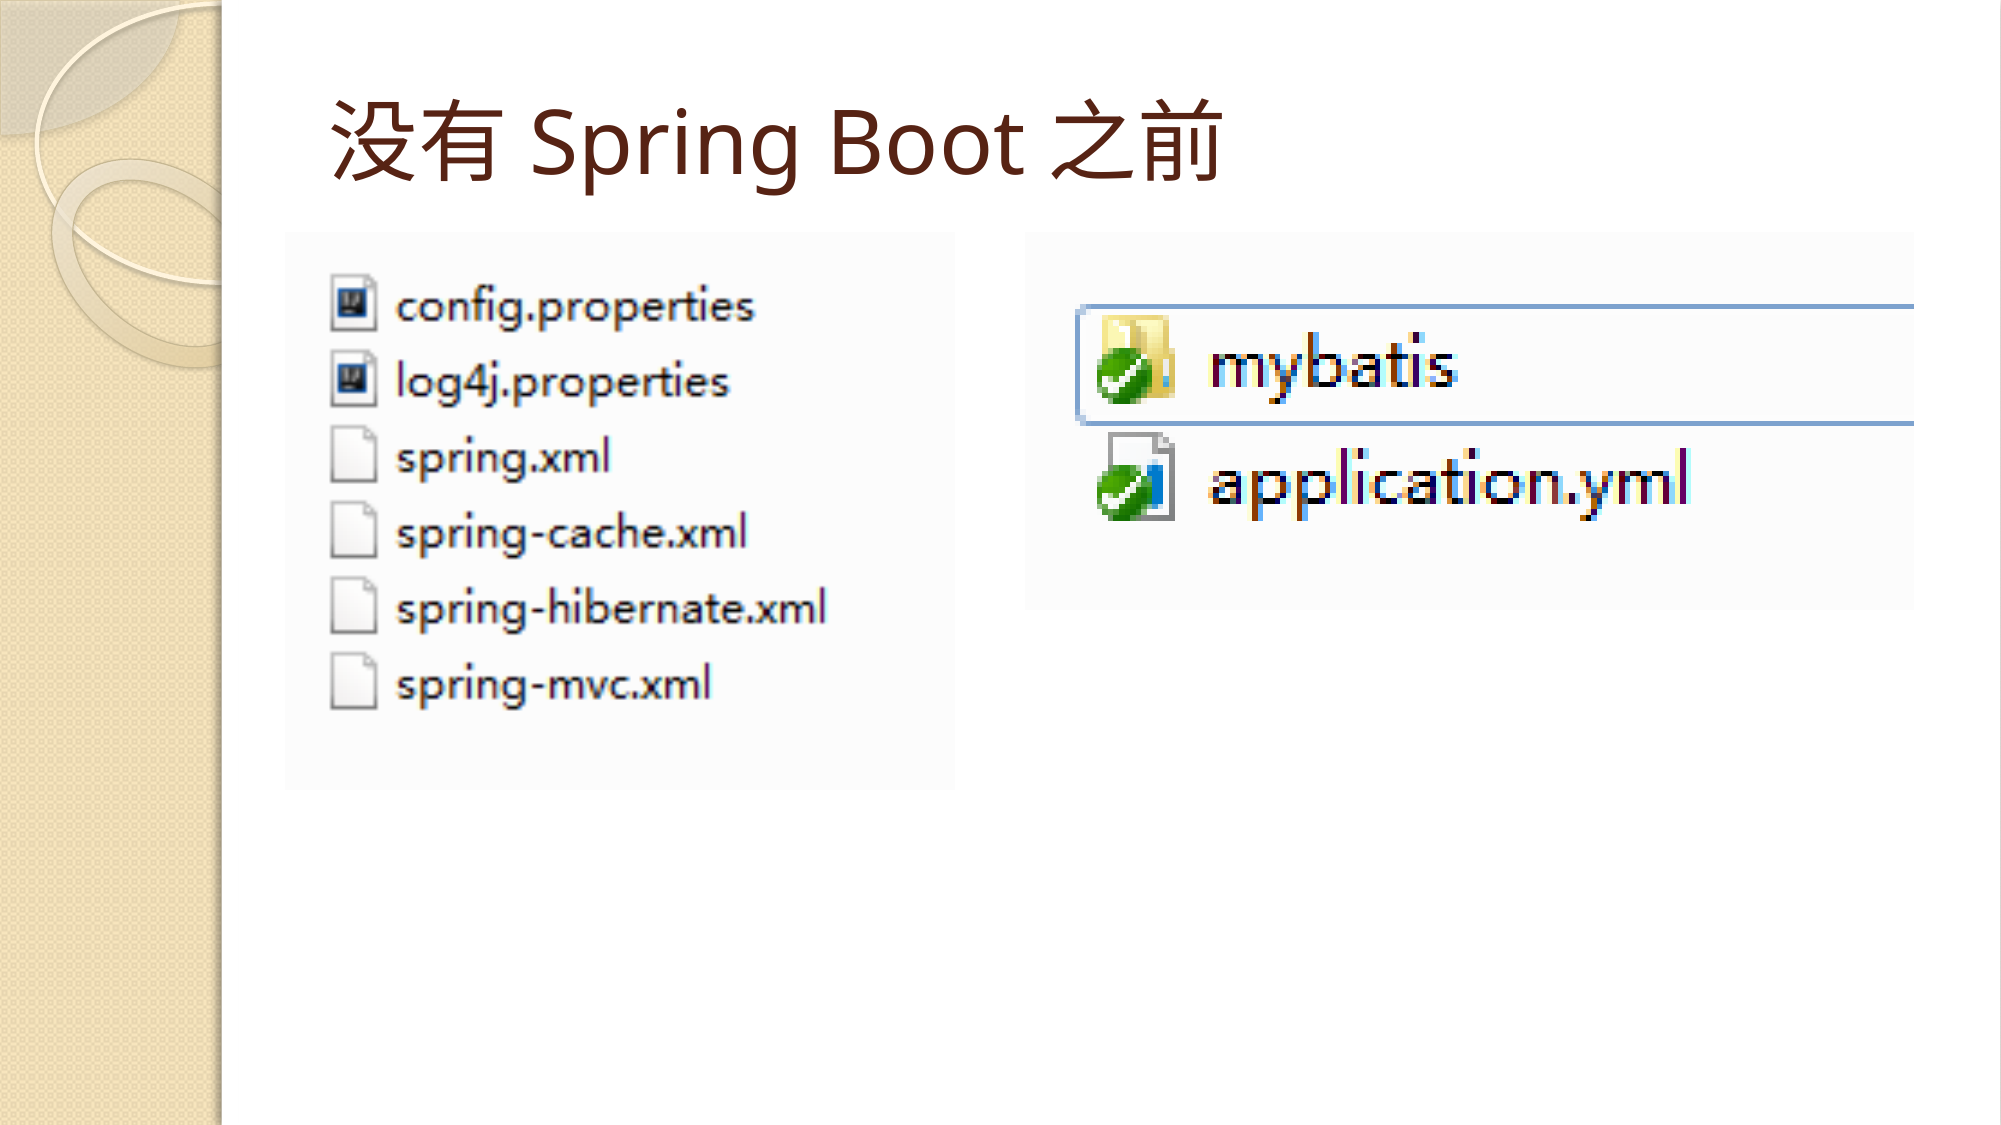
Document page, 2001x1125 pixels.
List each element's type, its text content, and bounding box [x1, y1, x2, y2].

picture [1024, 232, 1914, 611]
title 没有Spring Boot之前 [313, 45, 1954, 233]
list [285, 232, 955, 791]
